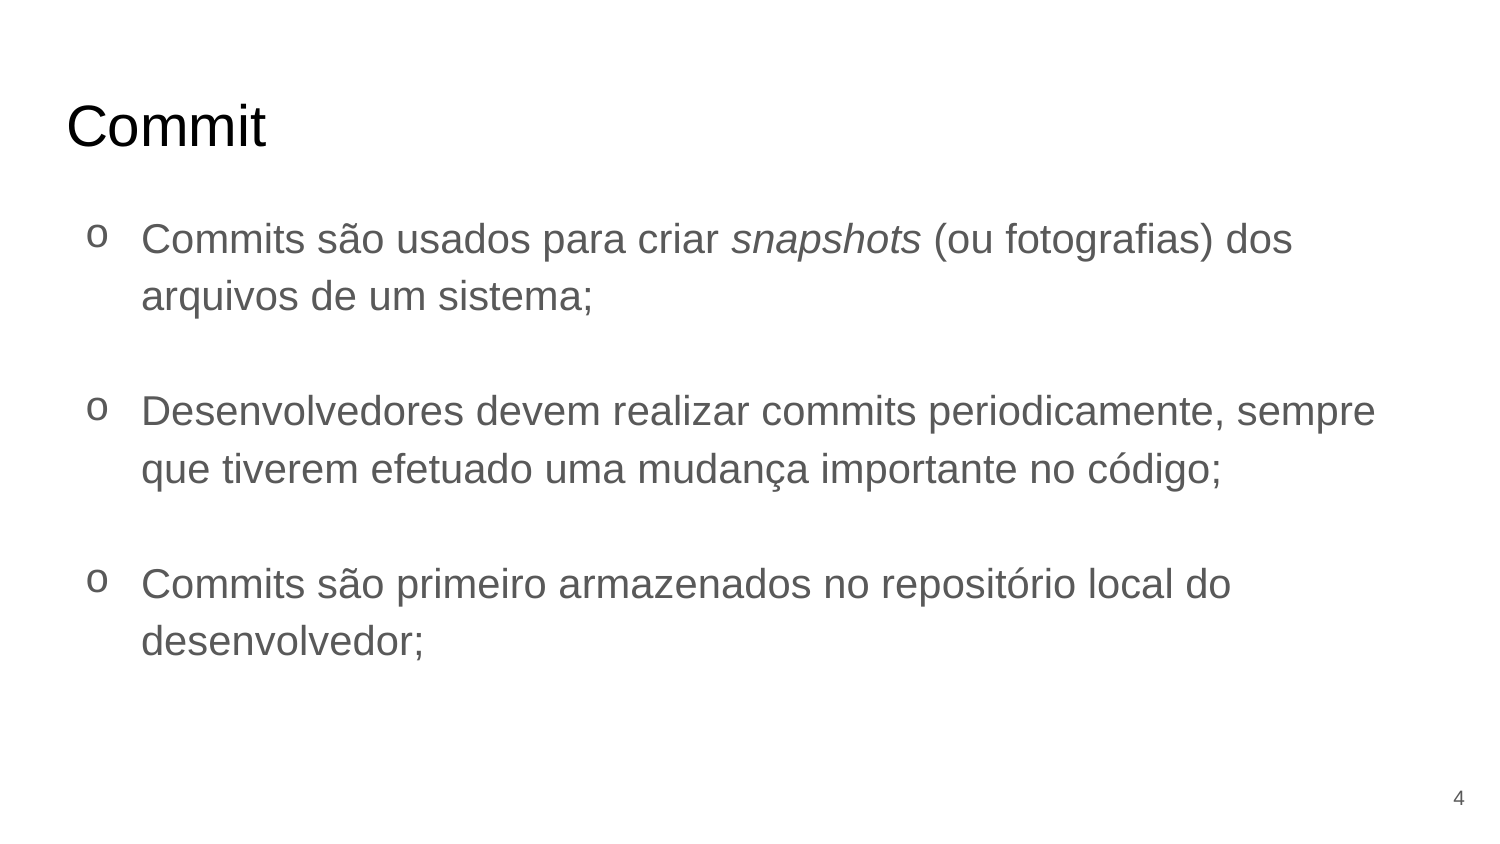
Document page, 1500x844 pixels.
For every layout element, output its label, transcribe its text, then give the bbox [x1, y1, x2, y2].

list Commits são usados para criar snapshots (ou fotografias) dos arquivos de um sistema; Desenvolvedores devem realizar commits periodicamente, sempre que tiverem efetuado uma mudança importante no código; Commits são primeiro armazenados no repositório local do desenvolvedor; [51, 189, 1449, 750]
title Commit [51, 72, 1449, 167]
slide_number 4 [1389, 764, 1480, 830]
